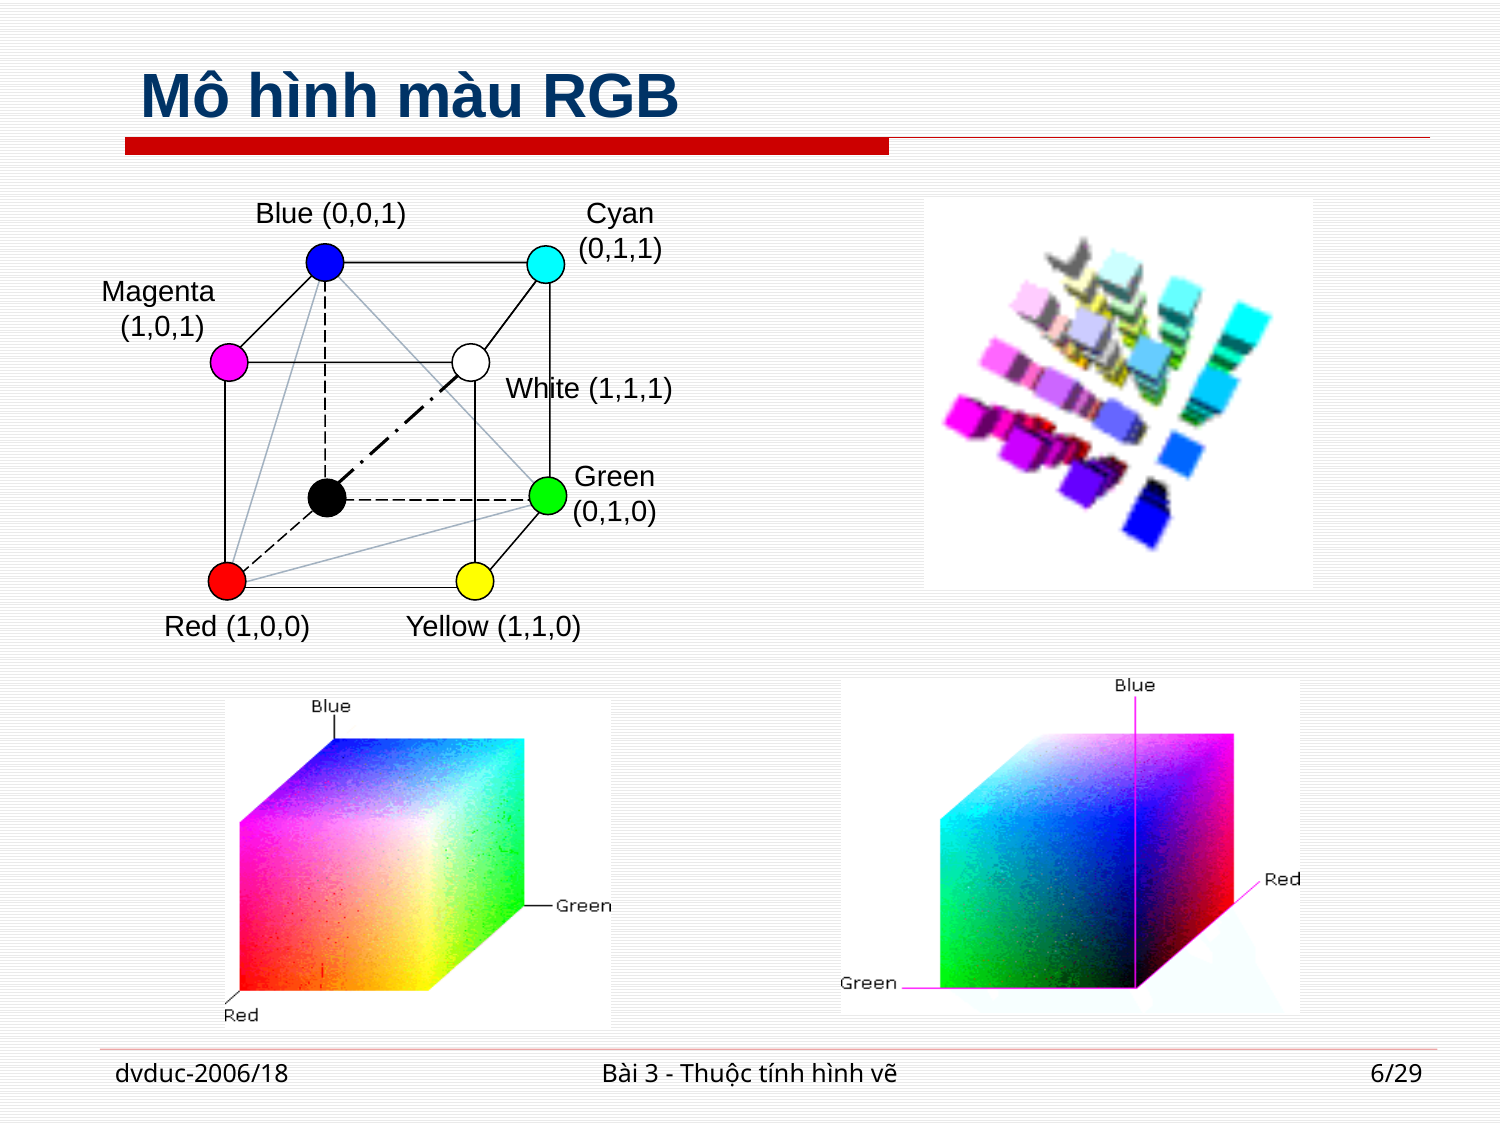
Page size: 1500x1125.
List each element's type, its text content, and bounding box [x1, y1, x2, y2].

footer Bài 3 - Thuộc tính hình vẽ [512, 1049, 988, 1103]
slide_number dvduc-2006/18 [99, 1049, 426, 1103]
picture [924, 199, 1313, 588]
title Mô hình màu RGB [124, 24, 1476, 138]
picture [224, 699, 611, 1029]
slide_number 6/29 [1112, 1049, 1438, 1103]
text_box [74, 187, 703, 651]
picture [840, 678, 1301, 1013]
